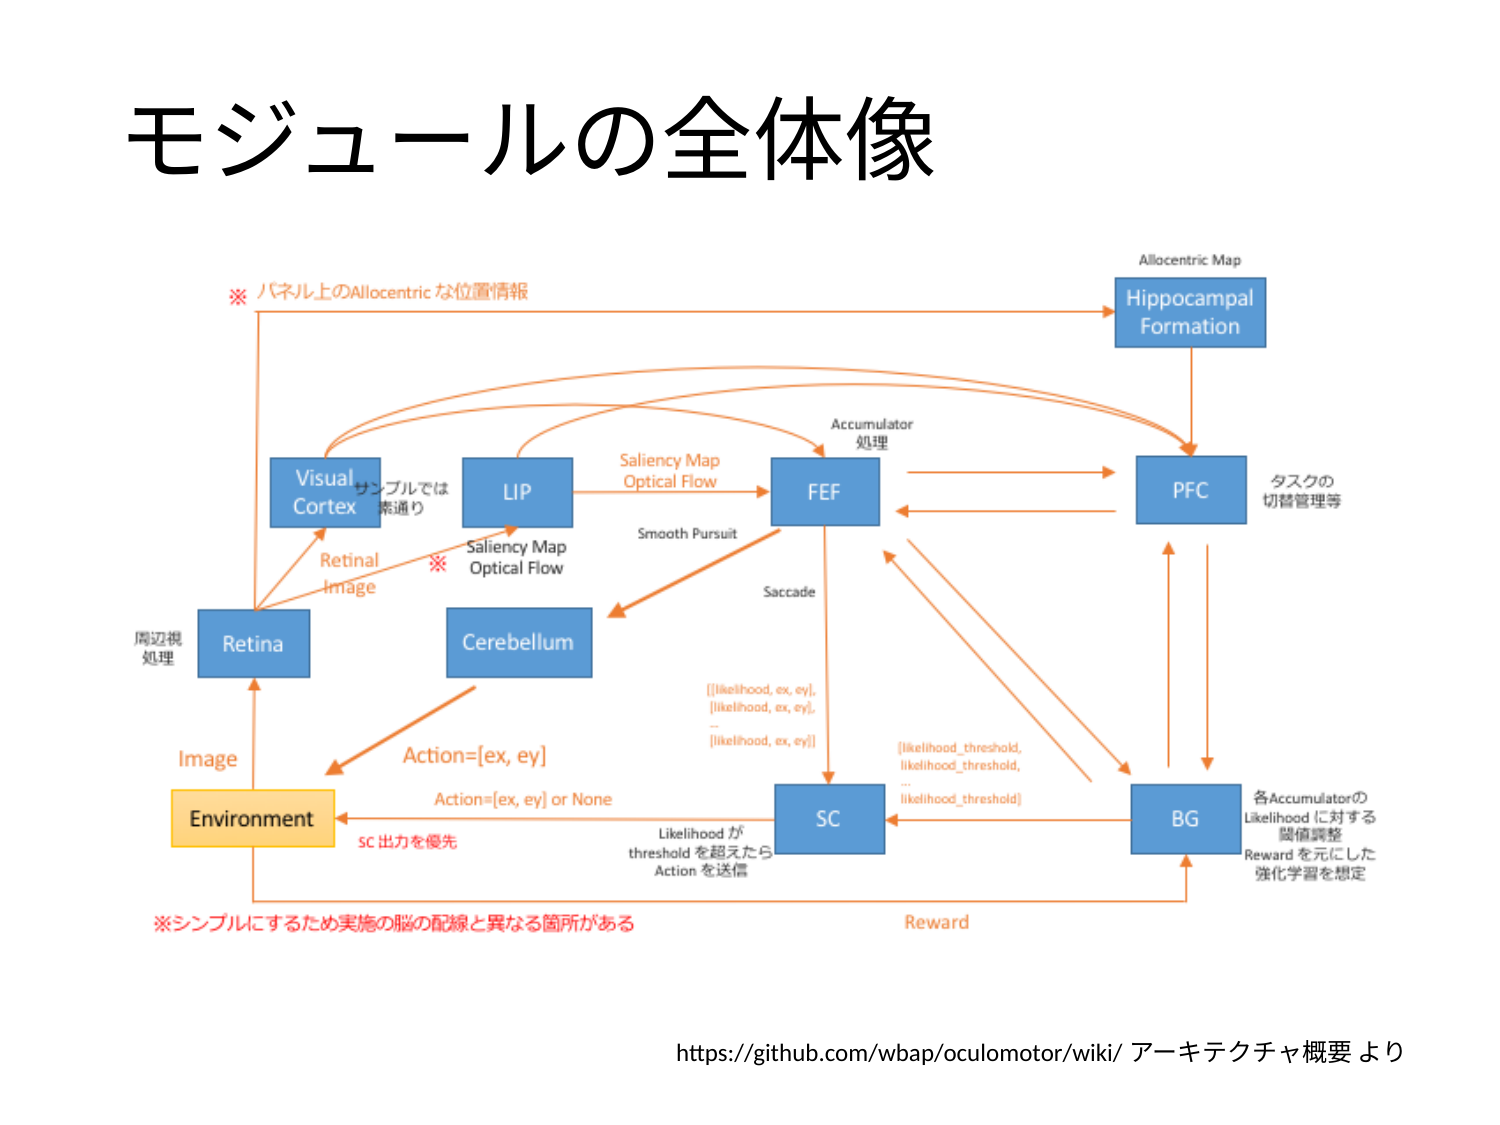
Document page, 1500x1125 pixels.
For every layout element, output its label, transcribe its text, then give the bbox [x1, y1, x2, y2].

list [115, 230, 1385, 945]
title モジュールの全体像 [103, 34, 1397, 253]
text_box https://github.com/wbap/oculomotor/wiki/アーキテクチャ概要 より [661, 1029, 1438, 1074]
